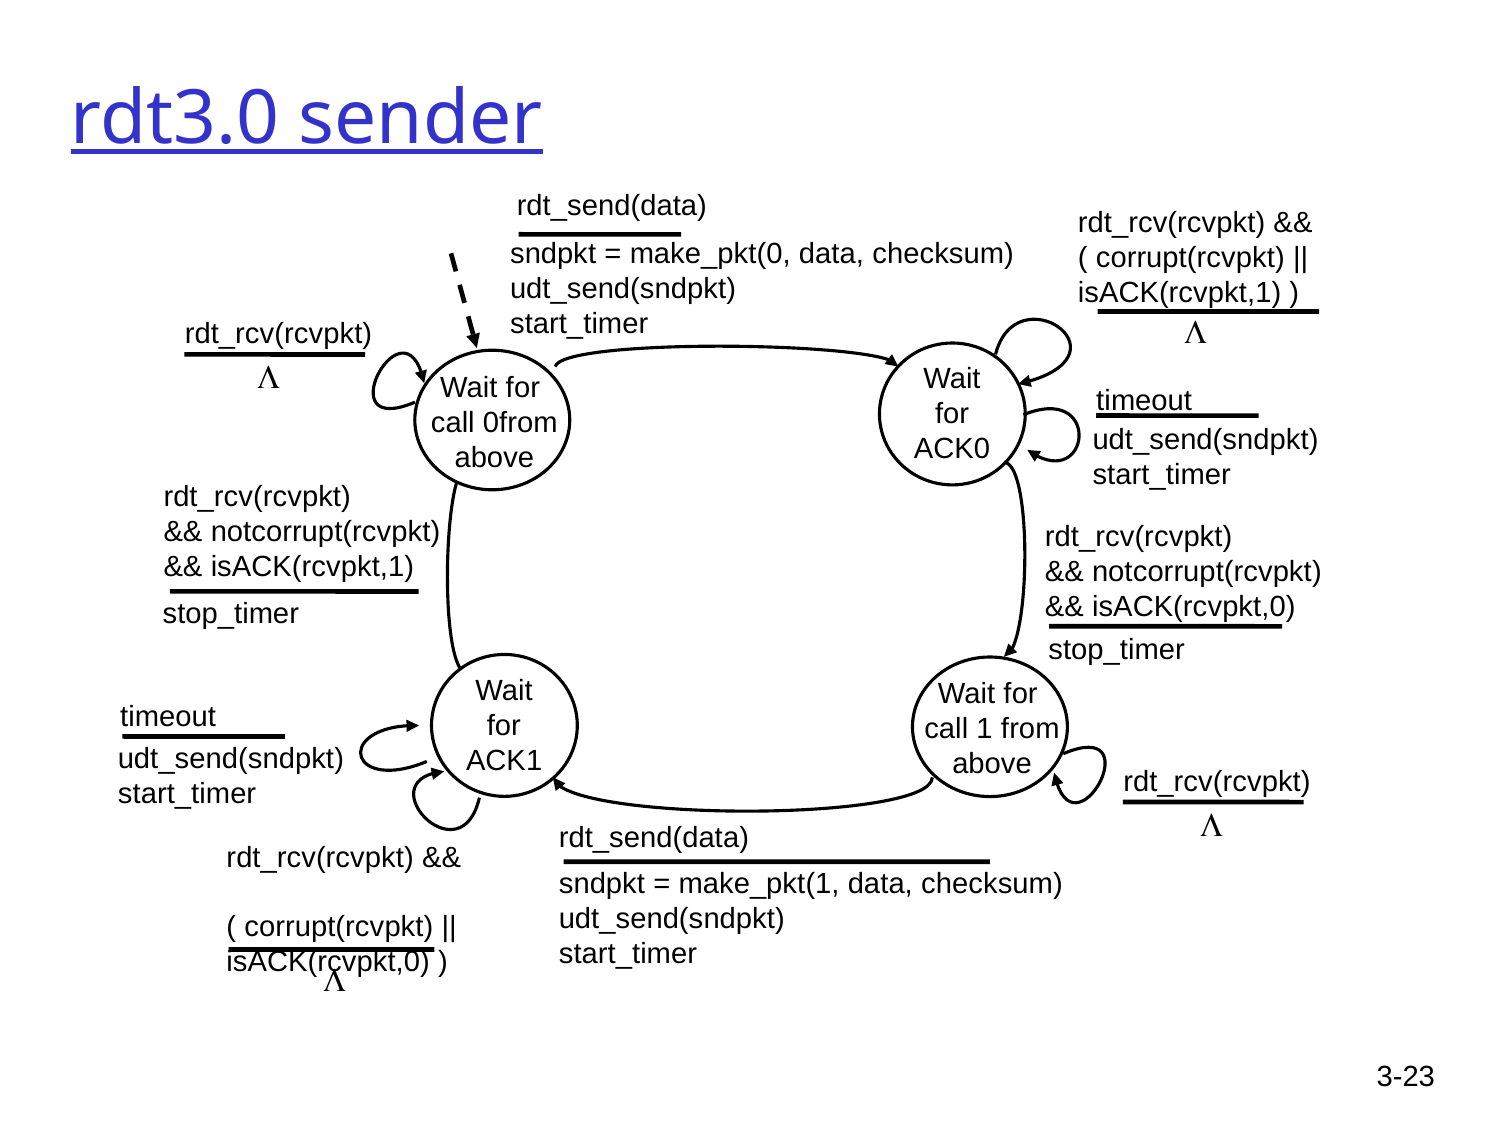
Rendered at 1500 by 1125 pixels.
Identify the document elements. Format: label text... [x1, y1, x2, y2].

text_box rdt_rcv(rcvpkt) [1108, 755, 1343, 849]
text_box sndpkt = make_pkt(0, data, checksum) udt_send(sndpkt) start_timer [495, 227, 1129, 320]
text_box [1030, 408, 1077, 462]
text_box udt_send(sndpkt) start_timer [1077, 412, 1425, 484]
text_box [467, 328, 480, 348]
text_box L [1169, 303, 1223, 358]
text_box rdt_rcv(rcvpkt) [170, 307, 405, 402]
text_box stop_timer [147, 587, 397, 653]
text_box rdt_send(data) [502, 178, 785, 226]
text_box stop_timer [1033, 623, 1282, 653]
text_box rdt_rcv(rcvpkt) && notcorrupt(rcvpkt) && isACK(rcvpkt,1) [148, 470, 463, 564]
text_box [596, 346, 874, 367]
title rdt3.0 sender [55, 39, 640, 187]
text_box rdt_rcv(rcvpkt) && ( corrupt(rcvpkt) || isACK(rcvpkt,1) ) [1063, 196, 1343, 291]
text_box [413, 775, 478, 830]
text_box [373, 357, 391, 409]
text_box timeout [1081, 373, 1265, 421]
text_box [1000, 319, 1071, 387]
text_box [447, 498, 467, 652]
text_box rdt_send(data) [544, 810, 827, 858]
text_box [879, 342, 1026, 486]
text_box [1003, 493, 1025, 655]
text_box [1094, 747, 1106, 792]
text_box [396, 349, 593, 491]
text_box sndpkt = make_pkt(1, data, checksum) udt_send(sndpkt) start_timer [544, 857, 1110, 948]
text_box rdt_rcv(rcvpkt) && notcorrupt(rcvpkt) && isACK(rcvpkt,0) [1030, 509, 1383, 604]
text_box [582, 777, 890, 810]
slide_number 3-23 [1338, 1049, 1451, 1125]
text_box [380, 719, 426, 769]
text_box L [242, 348, 296, 403]
text_box timeout [105, 690, 289, 737]
text_box udt_send(sndpkt) start_timer [103, 731, 403, 803]
text_box L [308, 950, 362, 1006]
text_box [431, 654, 578, 797]
text_box rdt_rcv(rcvpkt) && ( corrupt(rcvpkt) || isACK(rcvpkt,0) ) [211, 830, 478, 925]
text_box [894, 656, 1090, 797]
